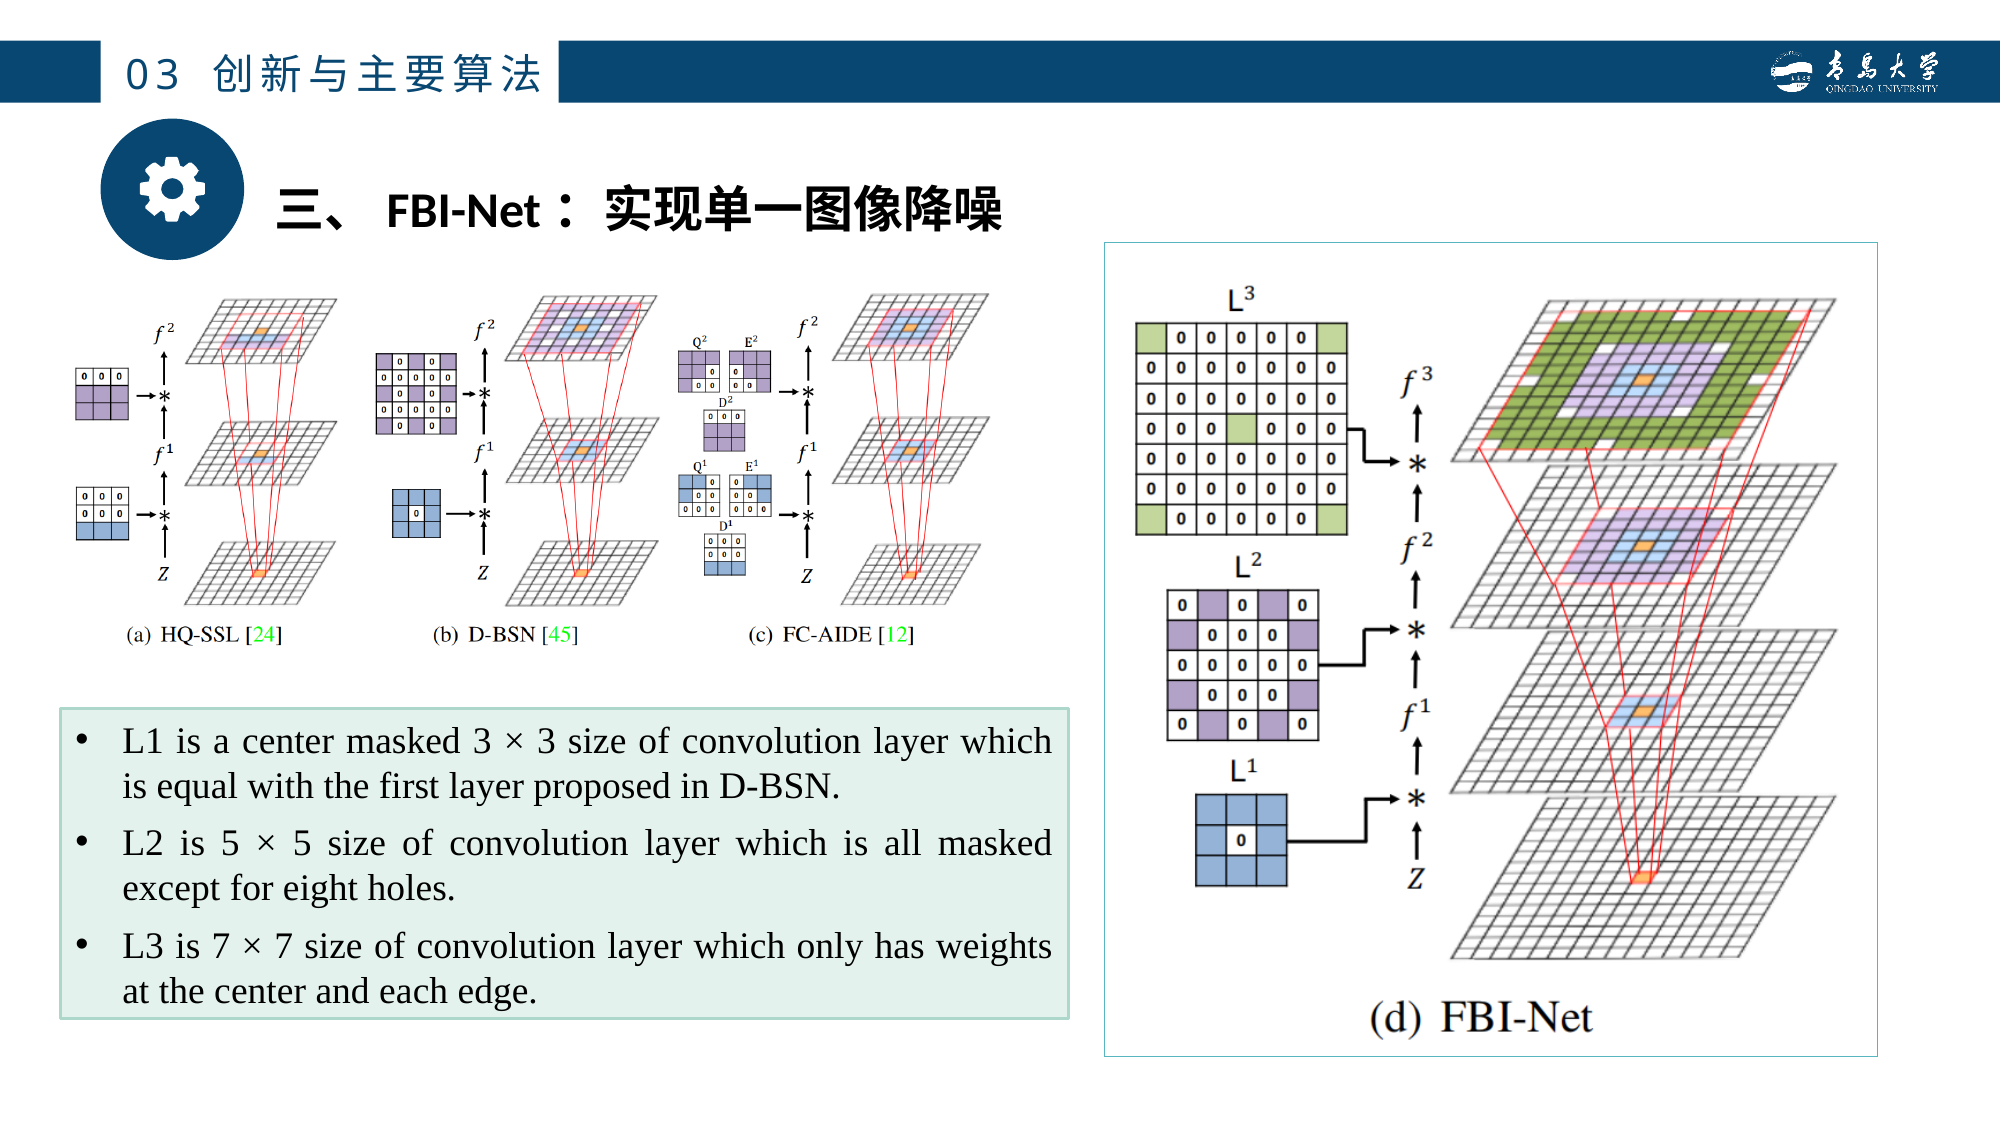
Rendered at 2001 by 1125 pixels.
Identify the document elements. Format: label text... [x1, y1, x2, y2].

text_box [0, 40, 2000, 107]
picture [1771, 49, 1938, 94]
picture [62, 275, 1000, 650]
text_box [139, 156, 205, 222]
picture [1104, 242, 1878, 1057]
text_box 三、FBI-Net：实现单一图像降噪 [259, 169, 1033, 245]
text_box L1 is a center masked 3 × 3 size of convolution layer which is equal with the first layer proposed in D-BSN. L2 is 5 × 5 size of convolution layer which is all masked except for eight holes. L3 is 7 × 7 size of convolution layer which only has weights at the center and each edge. [60, 708, 1069, 1019]
text_box [99, 117, 246, 262]
